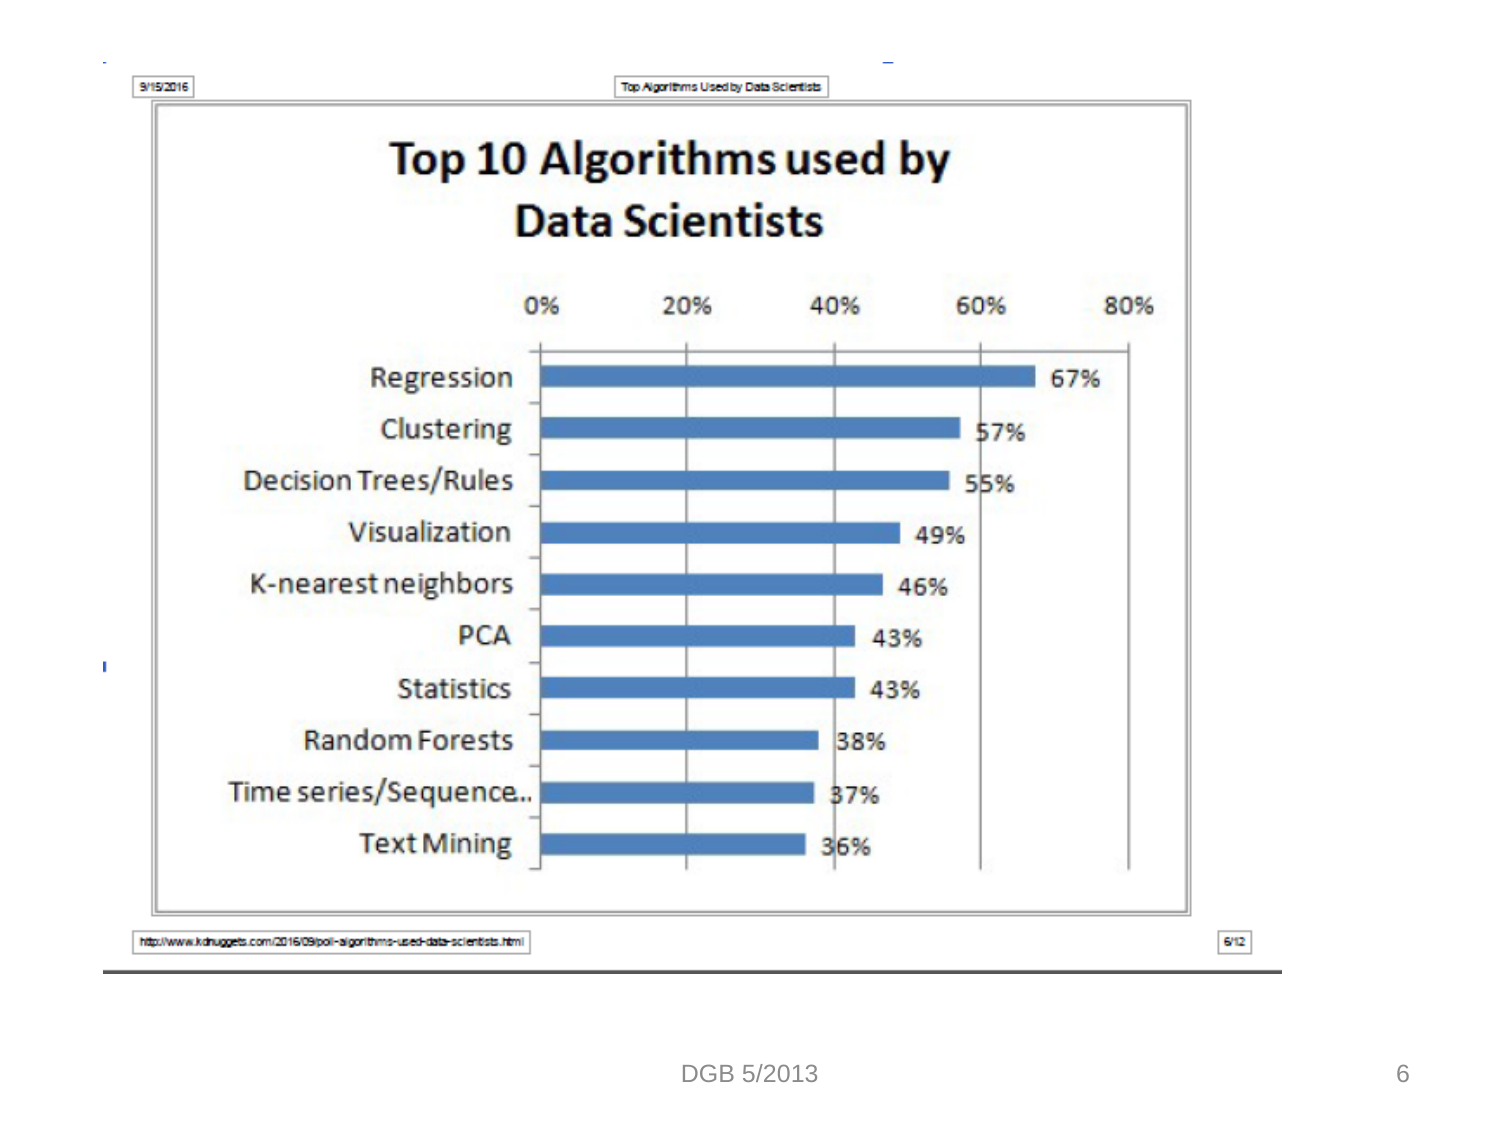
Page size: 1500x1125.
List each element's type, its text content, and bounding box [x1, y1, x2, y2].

picture [103, 62, 1282, 974]
footer DGB 5/2013 [512, 1042, 988, 1103]
slide_number 6 [1074, 1042, 1425, 1103]
